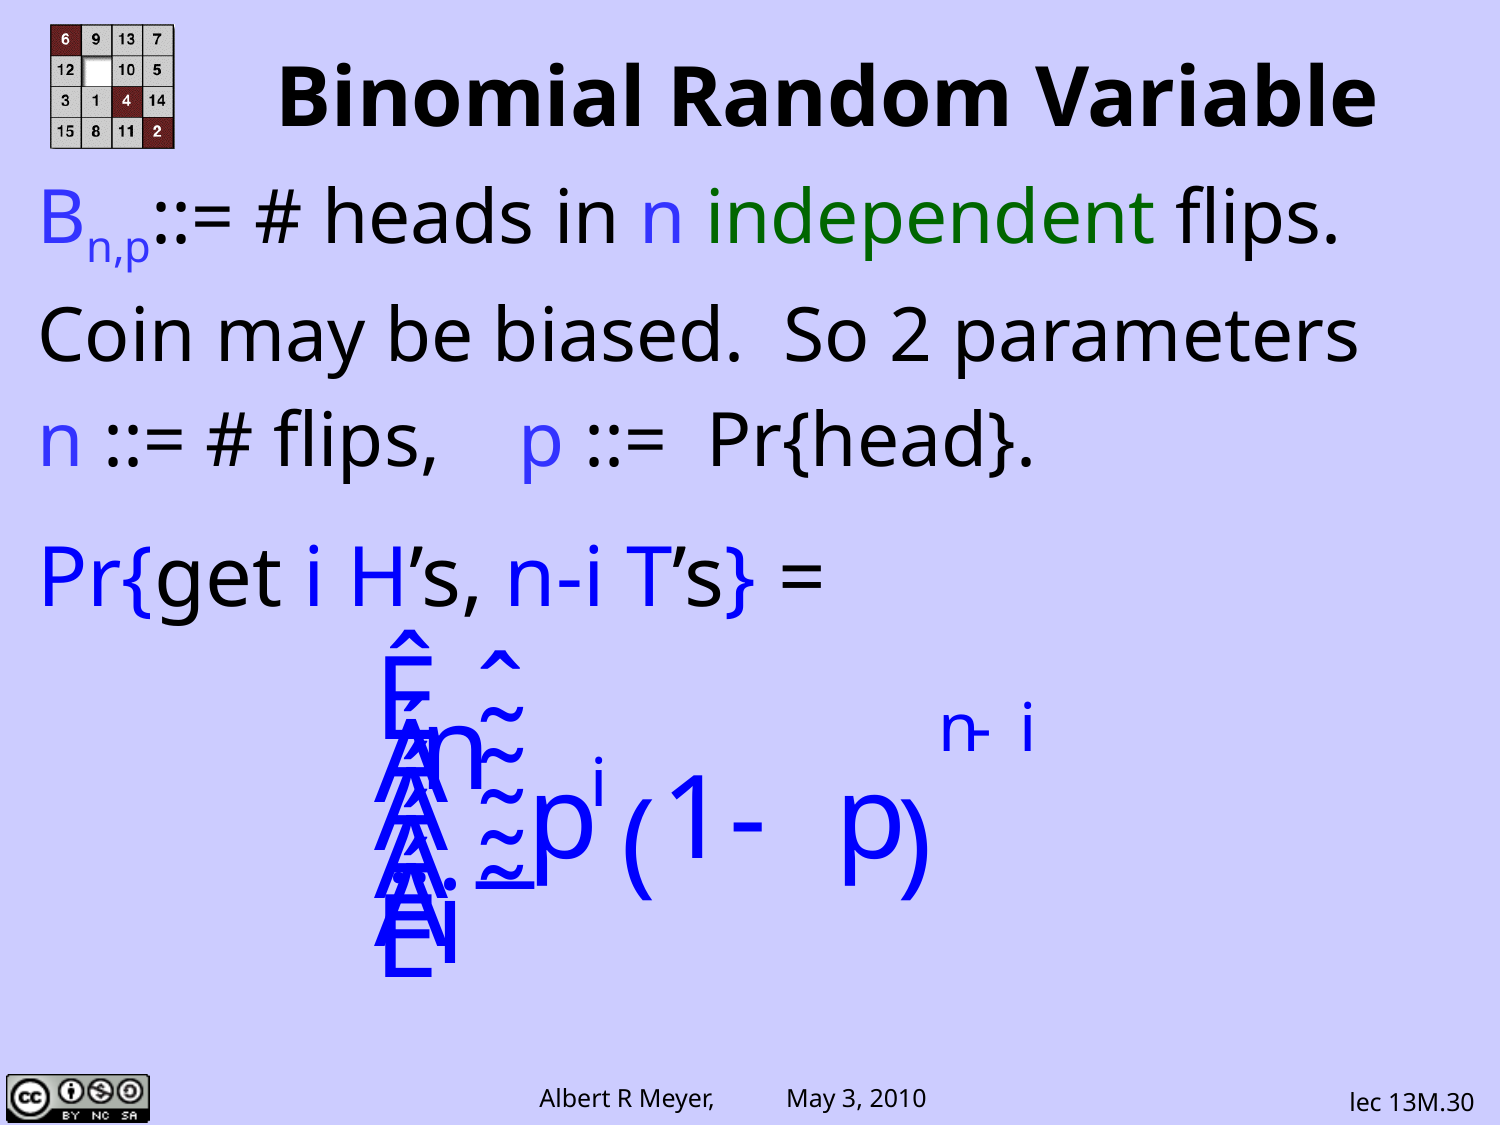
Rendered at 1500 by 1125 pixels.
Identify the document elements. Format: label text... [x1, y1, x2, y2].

title Binomial Random Variable [230, 36, 1425, 150]
picture [50, 24, 175, 149]
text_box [366, 626, 1054, 1033]
list Bn,p::= # heads in n independent flips. Coin may be biased. So 2 parameters n ::= # flips, p ::= Pr{head}. Pr{get i H’s, n-i T’s} = [22, 161, 1481, 1082]
picture [6, 1074, 150, 1123]
slide_number lec 13M.30 [1239, 1078, 1491, 1120]
